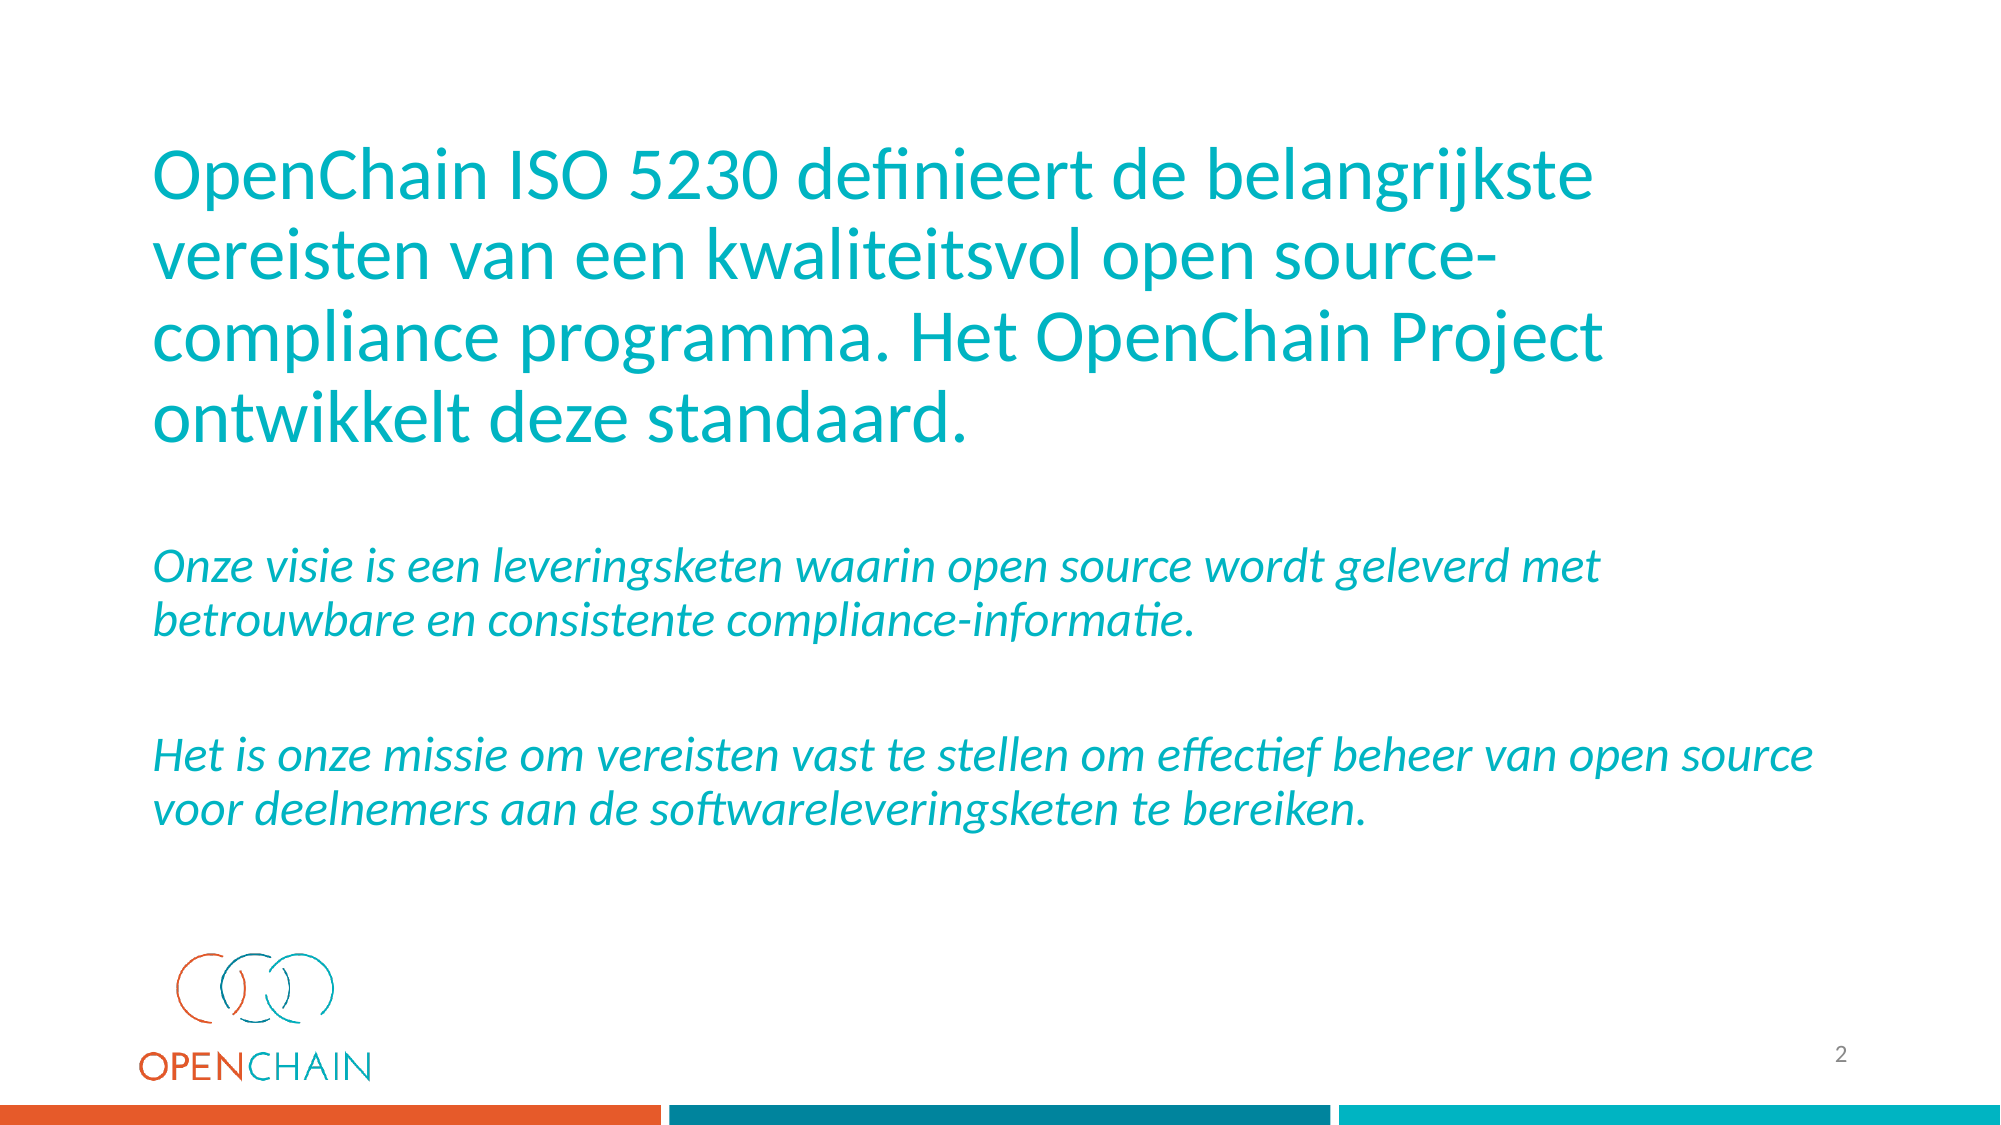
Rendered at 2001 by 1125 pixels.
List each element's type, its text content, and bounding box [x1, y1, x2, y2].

title OpenChain ISO 5230 definieert de belangrijkste vereisten van een kwaliteitsvol open source-compliance programma. Het OpenChain Project ontwikkelt deze standaard. Onze visie is een leveringsketen waarin open source wordt geleverd met betrouwbare en consistente compliance-informatie. Het is onze missie om vereisten vast te stellen om effectief beheer van open source voor deelnemers aan de softwareleveringsketen te bereiken. [137, 376, 1863, 594]
picture [137, 951, 372, 1082]
slide_number 2 [1648, 1022, 1863, 1083]
